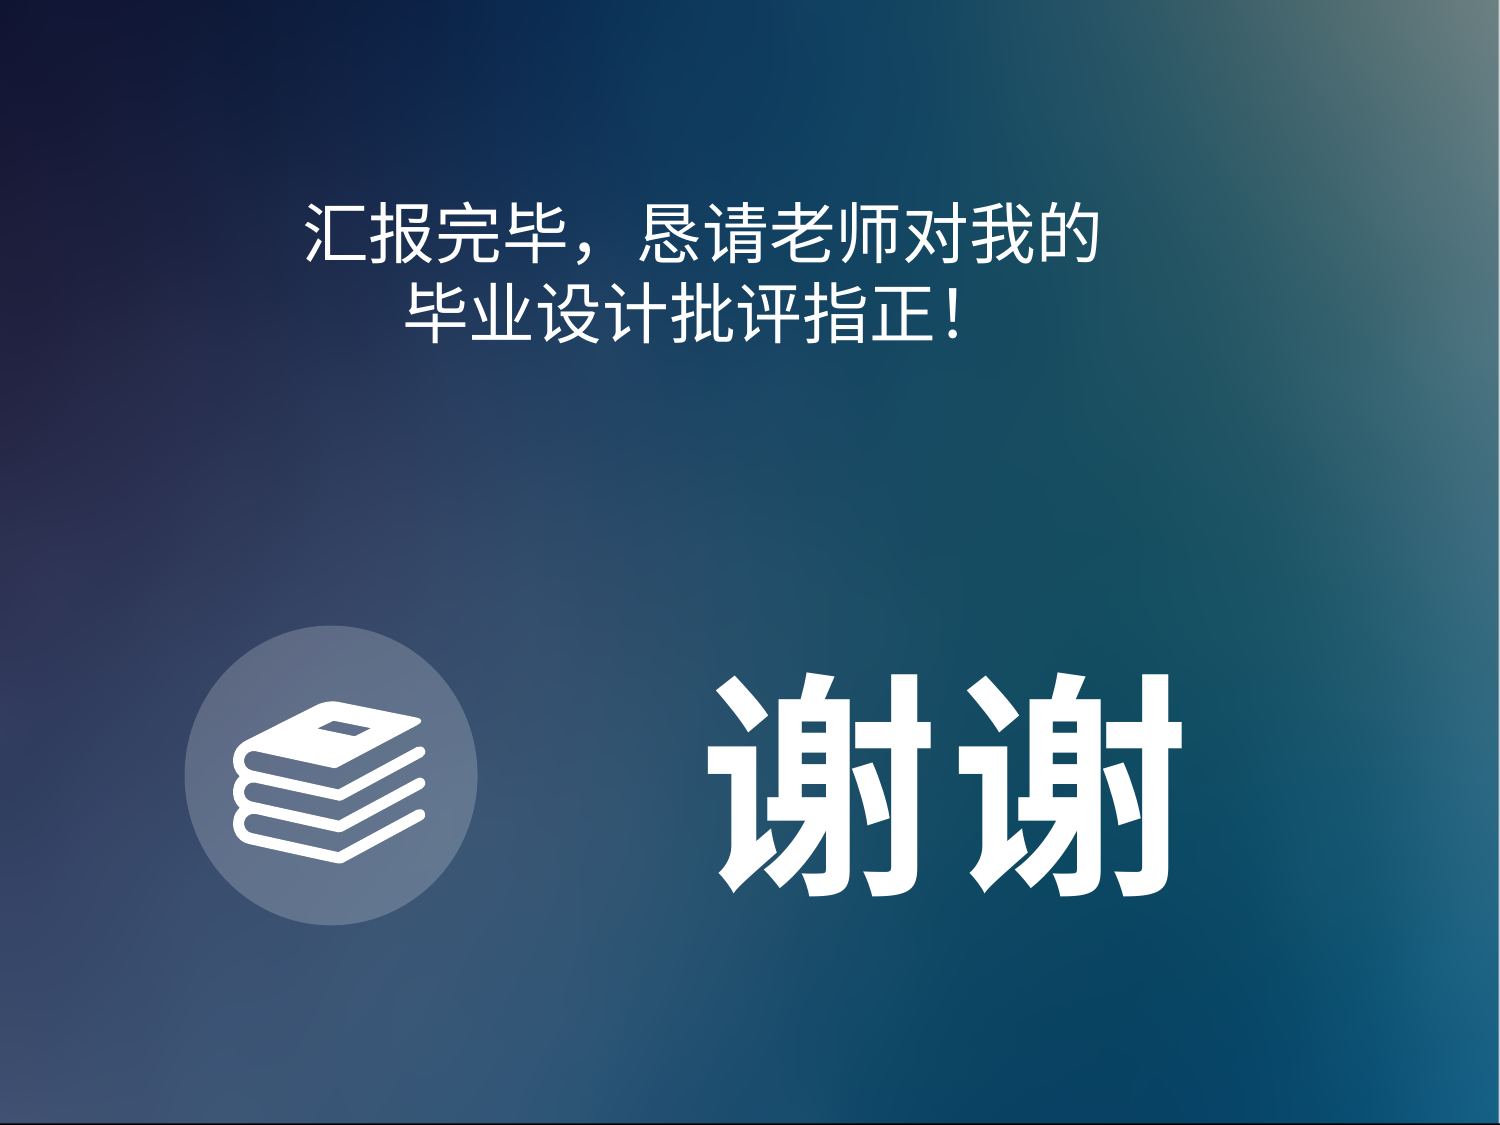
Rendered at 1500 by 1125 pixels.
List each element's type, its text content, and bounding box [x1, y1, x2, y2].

text_box 谢谢 [643, 629, 1247, 932]
picture [0, 0, 1500, 1125]
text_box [184, 625, 478, 926]
text_box 汇报完毕，恳请老师对我的 毕业设计批评指正！ [253, 184, 1152, 360]
